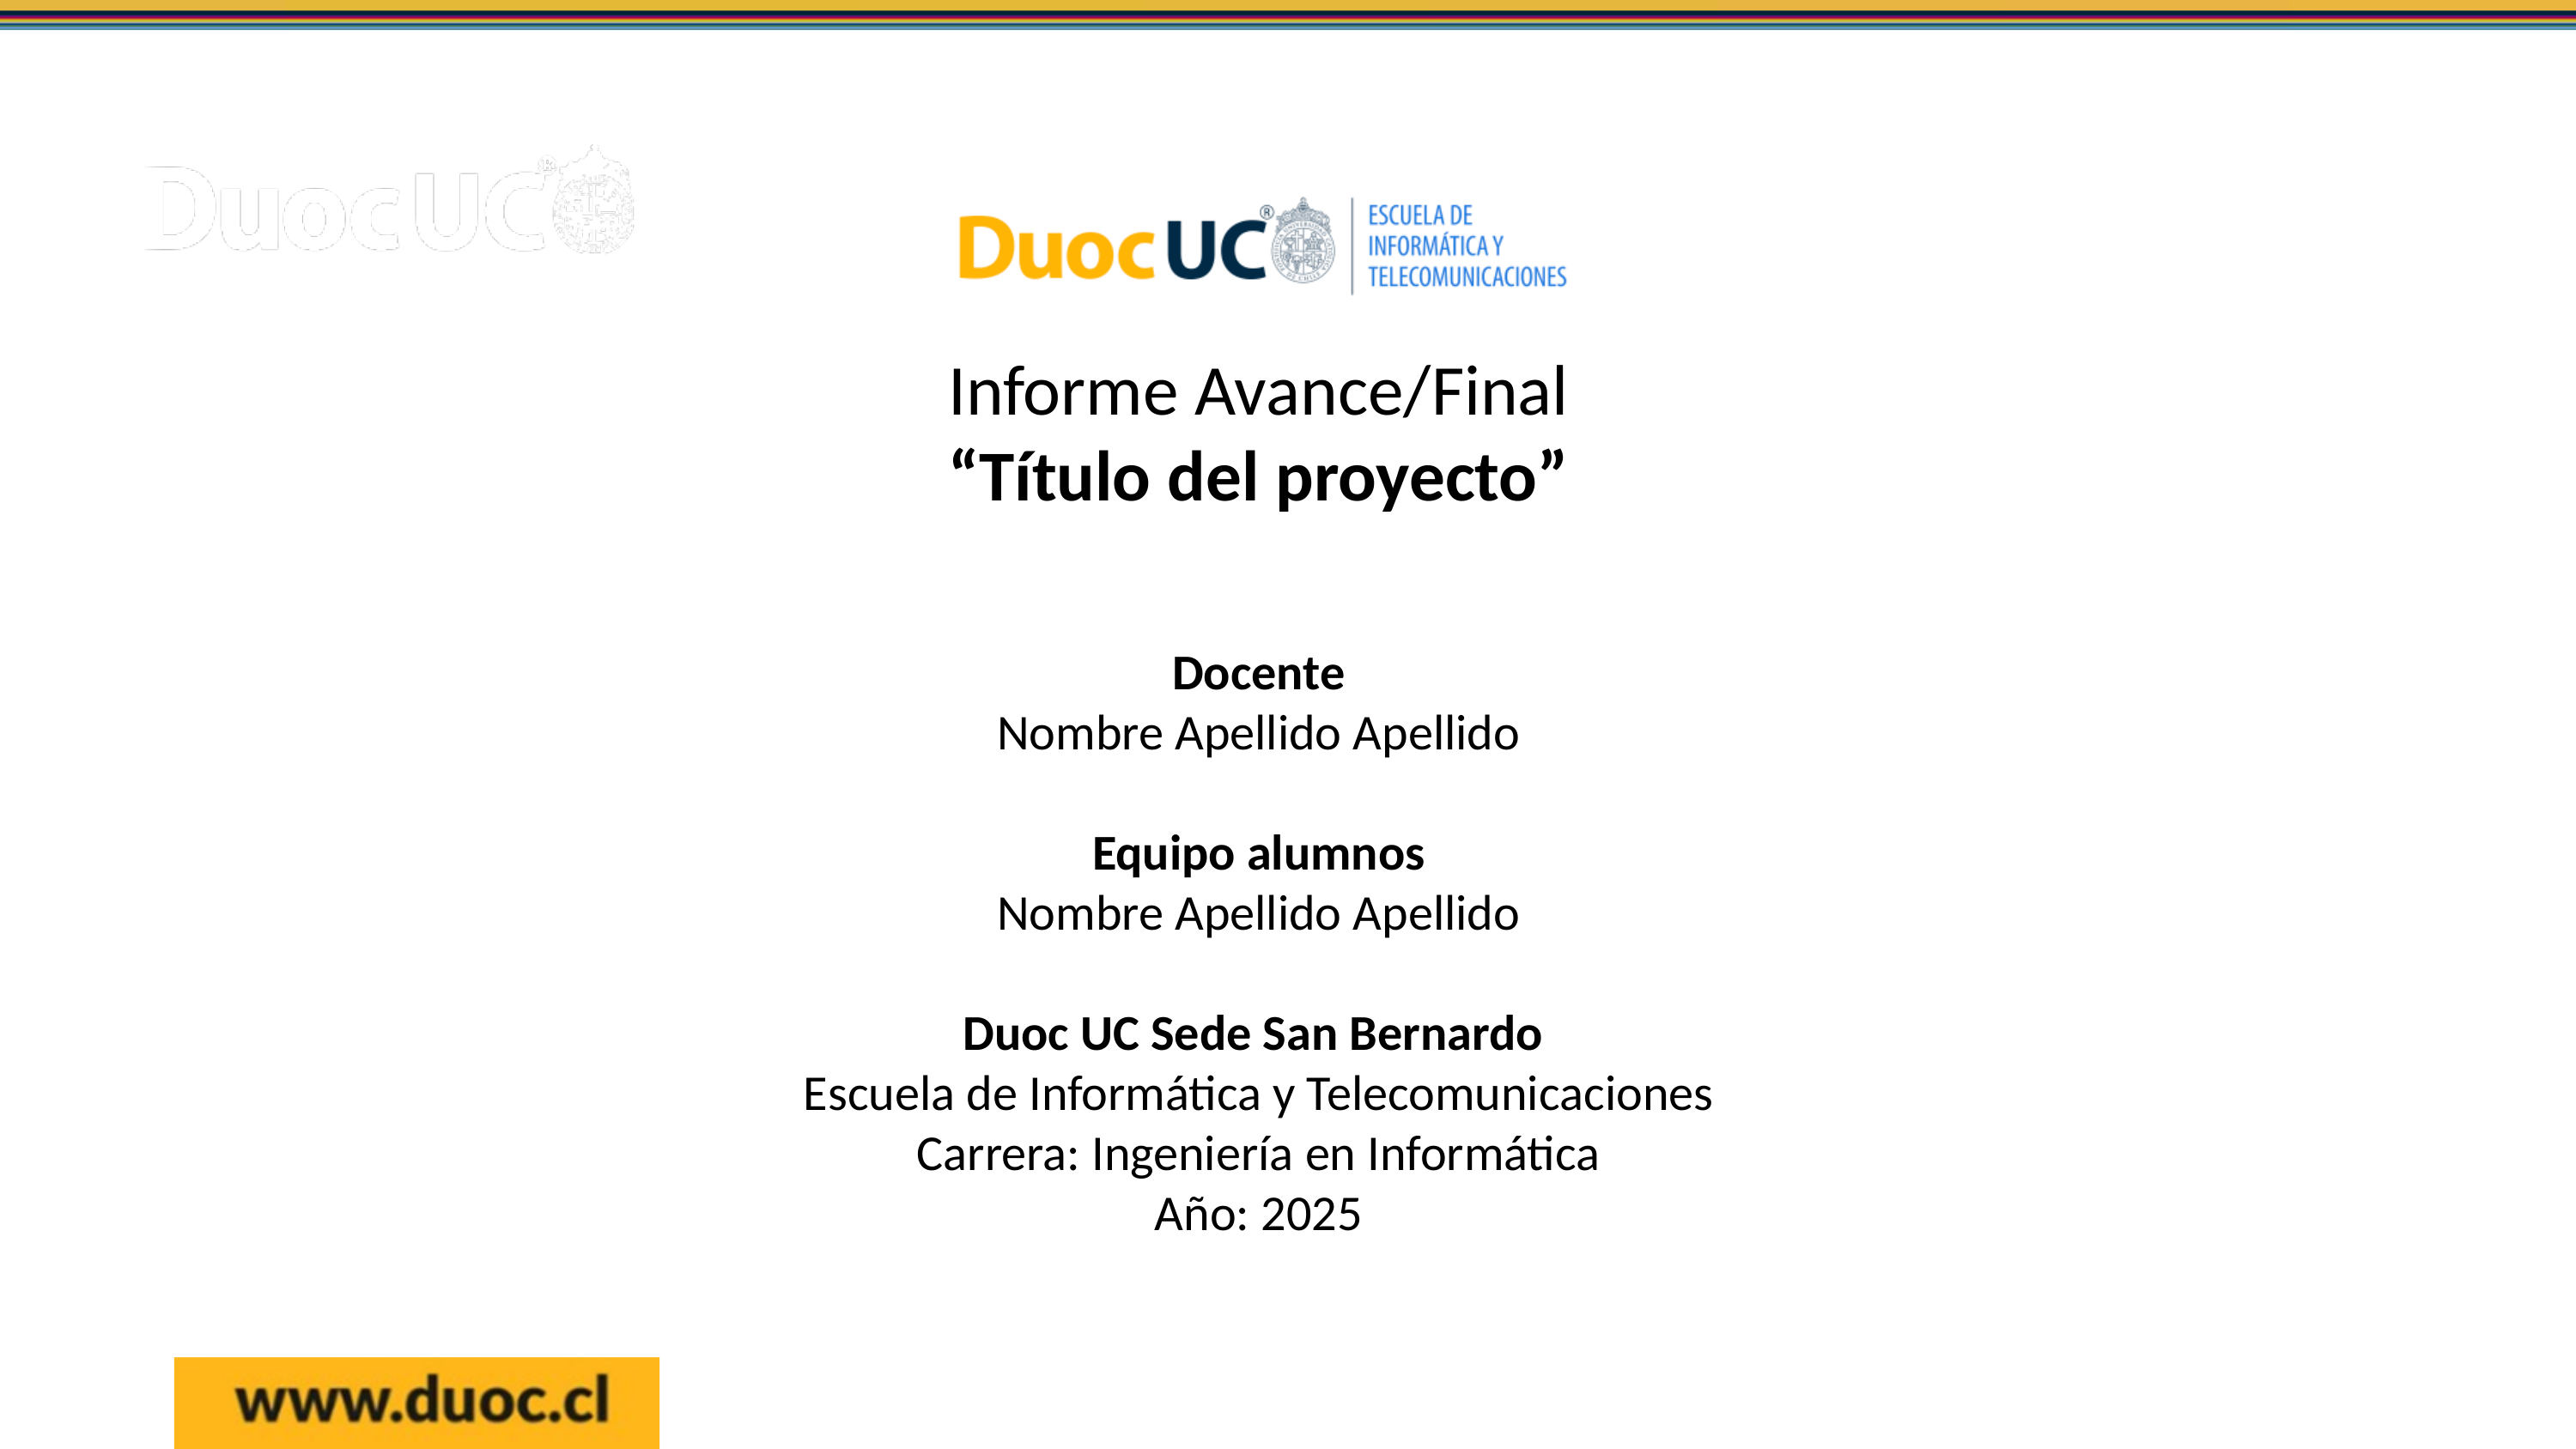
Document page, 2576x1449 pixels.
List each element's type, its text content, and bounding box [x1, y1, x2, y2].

text_box [144, 144, 635, 255]
text_box Informe Avance/Final “Título del proyecto” Docente Nombre Apellido Apellido Equipo alumnos Nombre Apellido Apellido Duoc UC Sede San Bernardo Escuela de Informática y Telecomunicaciones Carrera: Ingeniería en Informática Año: 2025 [628, 343, 1889, 1340]
picture [931, 139, 1587, 351]
text_box [173, 1357, 660, 1449]
text_box [0, 0, 2576, 33]
